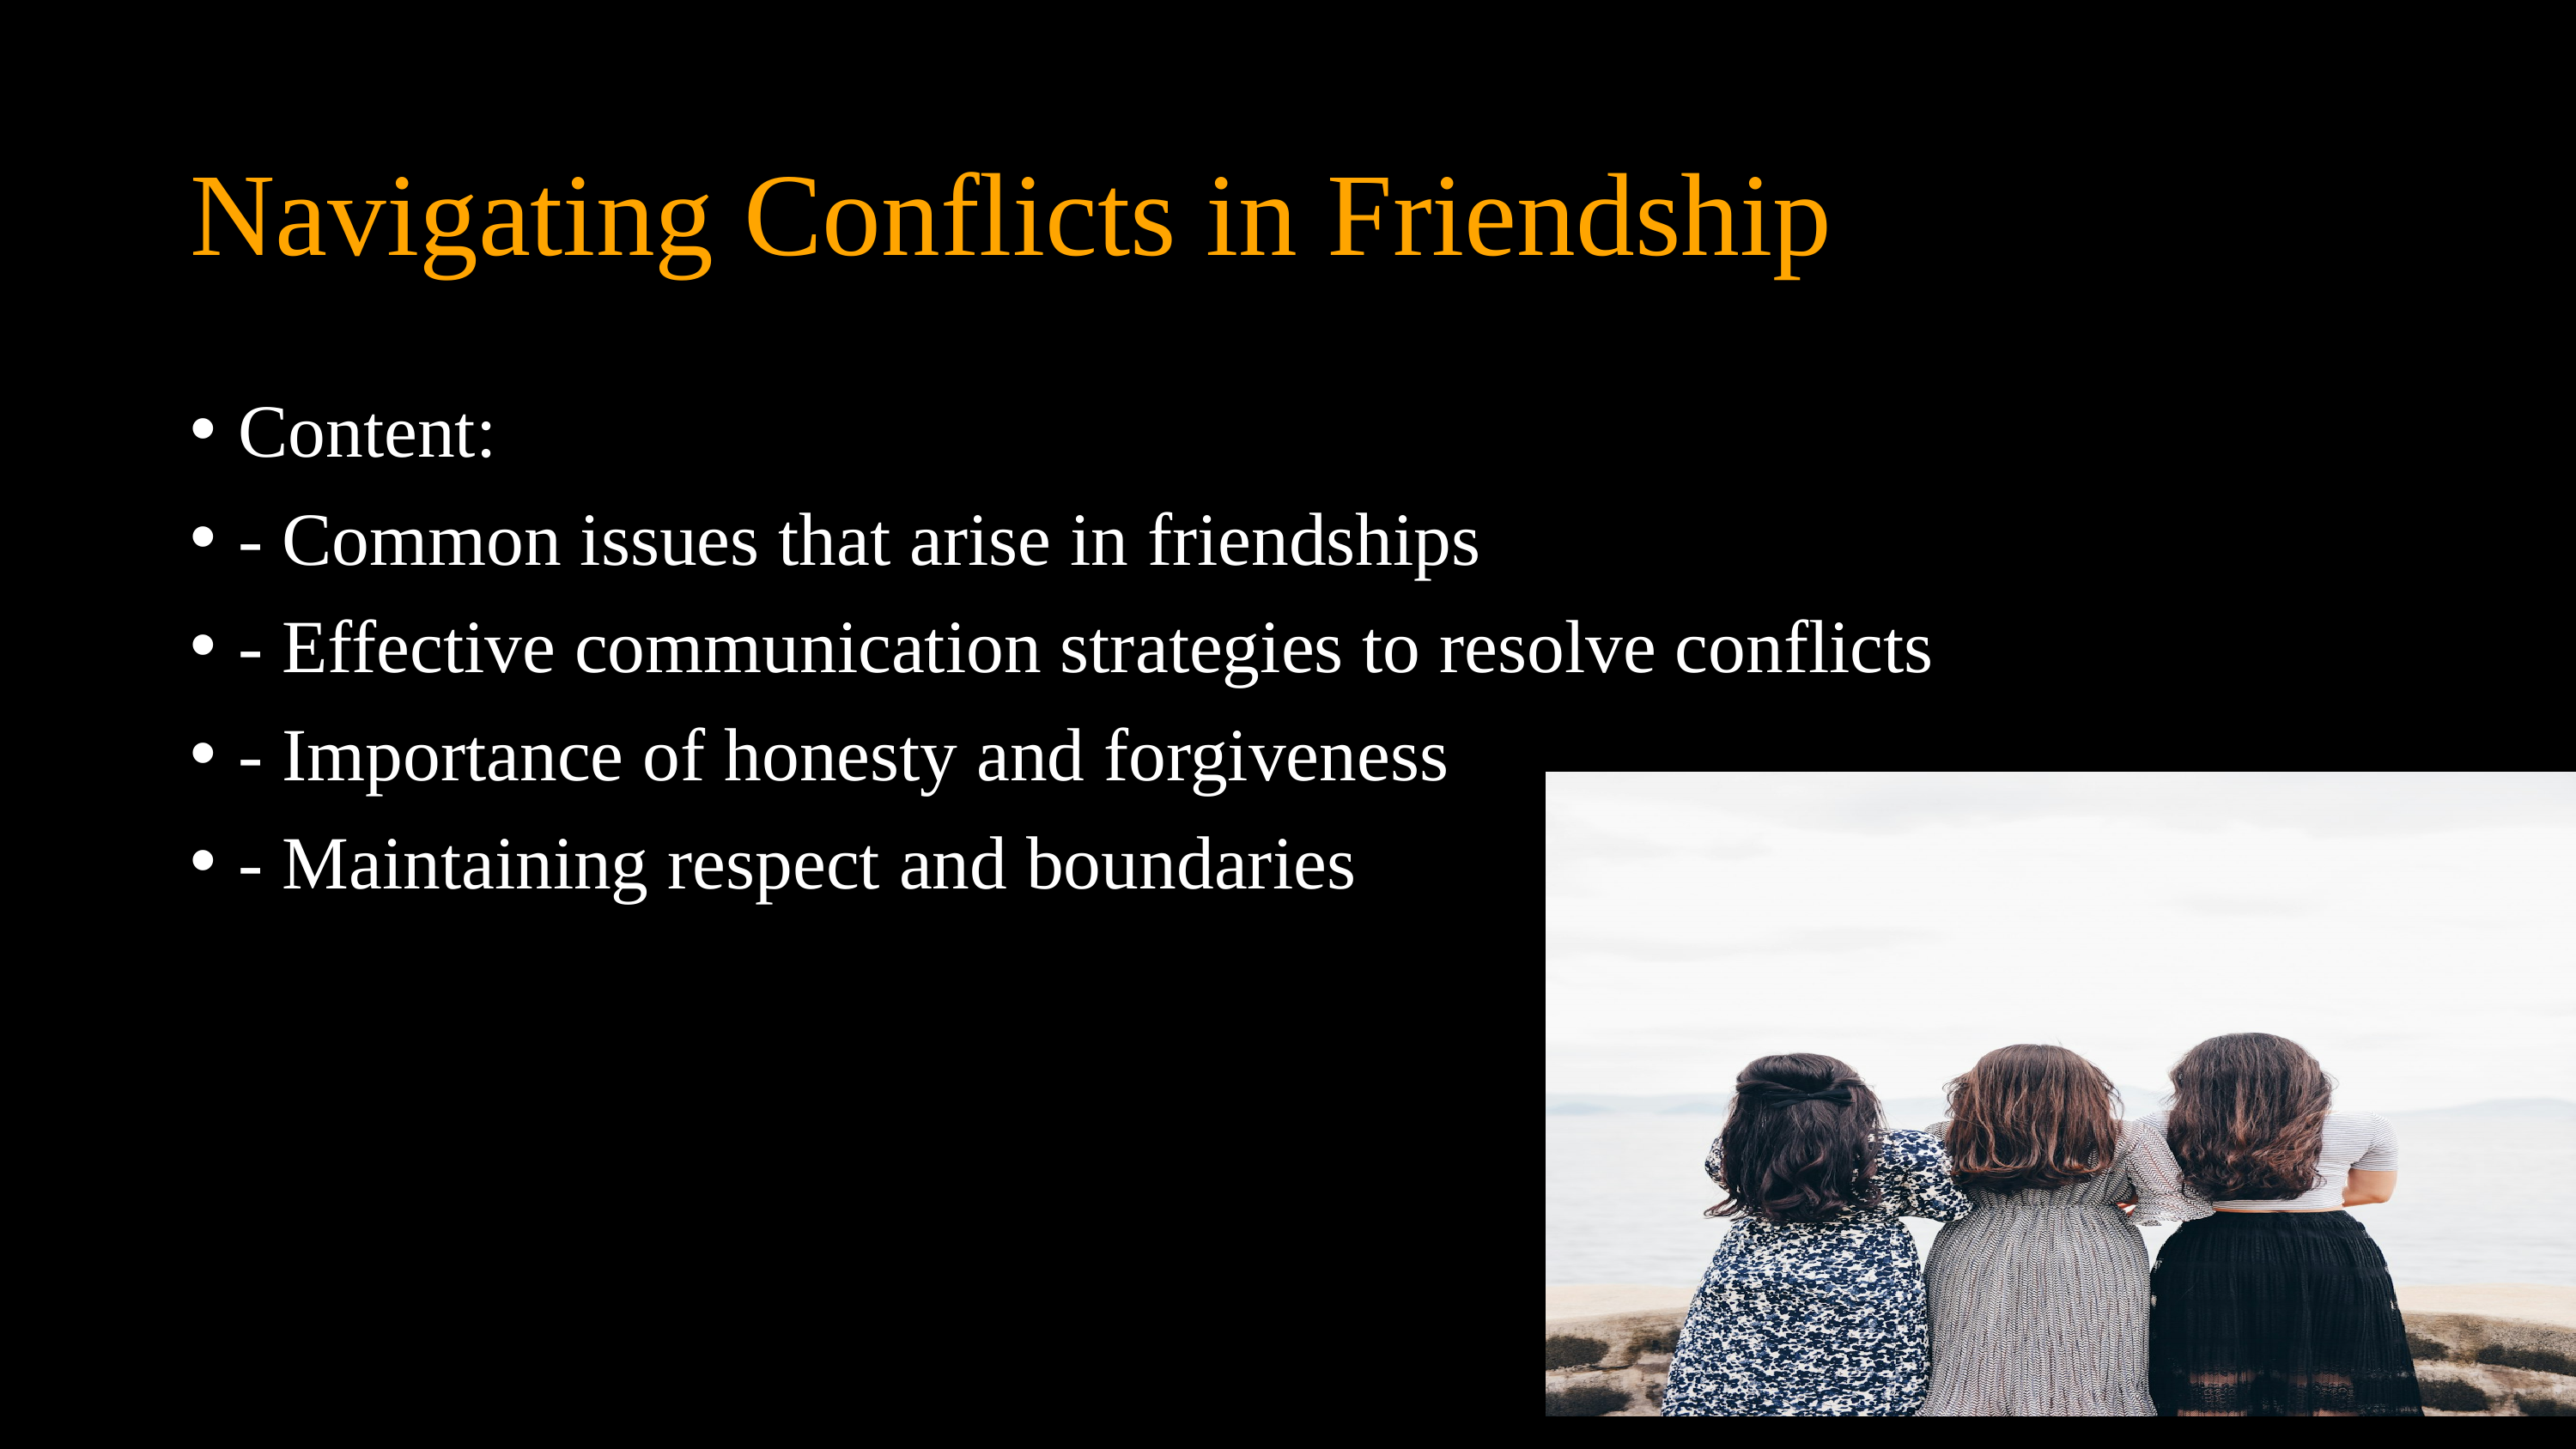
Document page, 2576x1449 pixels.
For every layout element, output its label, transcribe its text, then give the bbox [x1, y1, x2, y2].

picture [1545, 772, 2576, 1416]
title Navigating Conflicts in Friendship [177, 76, 2399, 357]
list Content: - Common issues that arise in friendships - Effective communication strategies to resolve conflicts - Importance of honesty and forgiveness - Maintaining respect and boundaries [177, 385, 2399, 1305]
